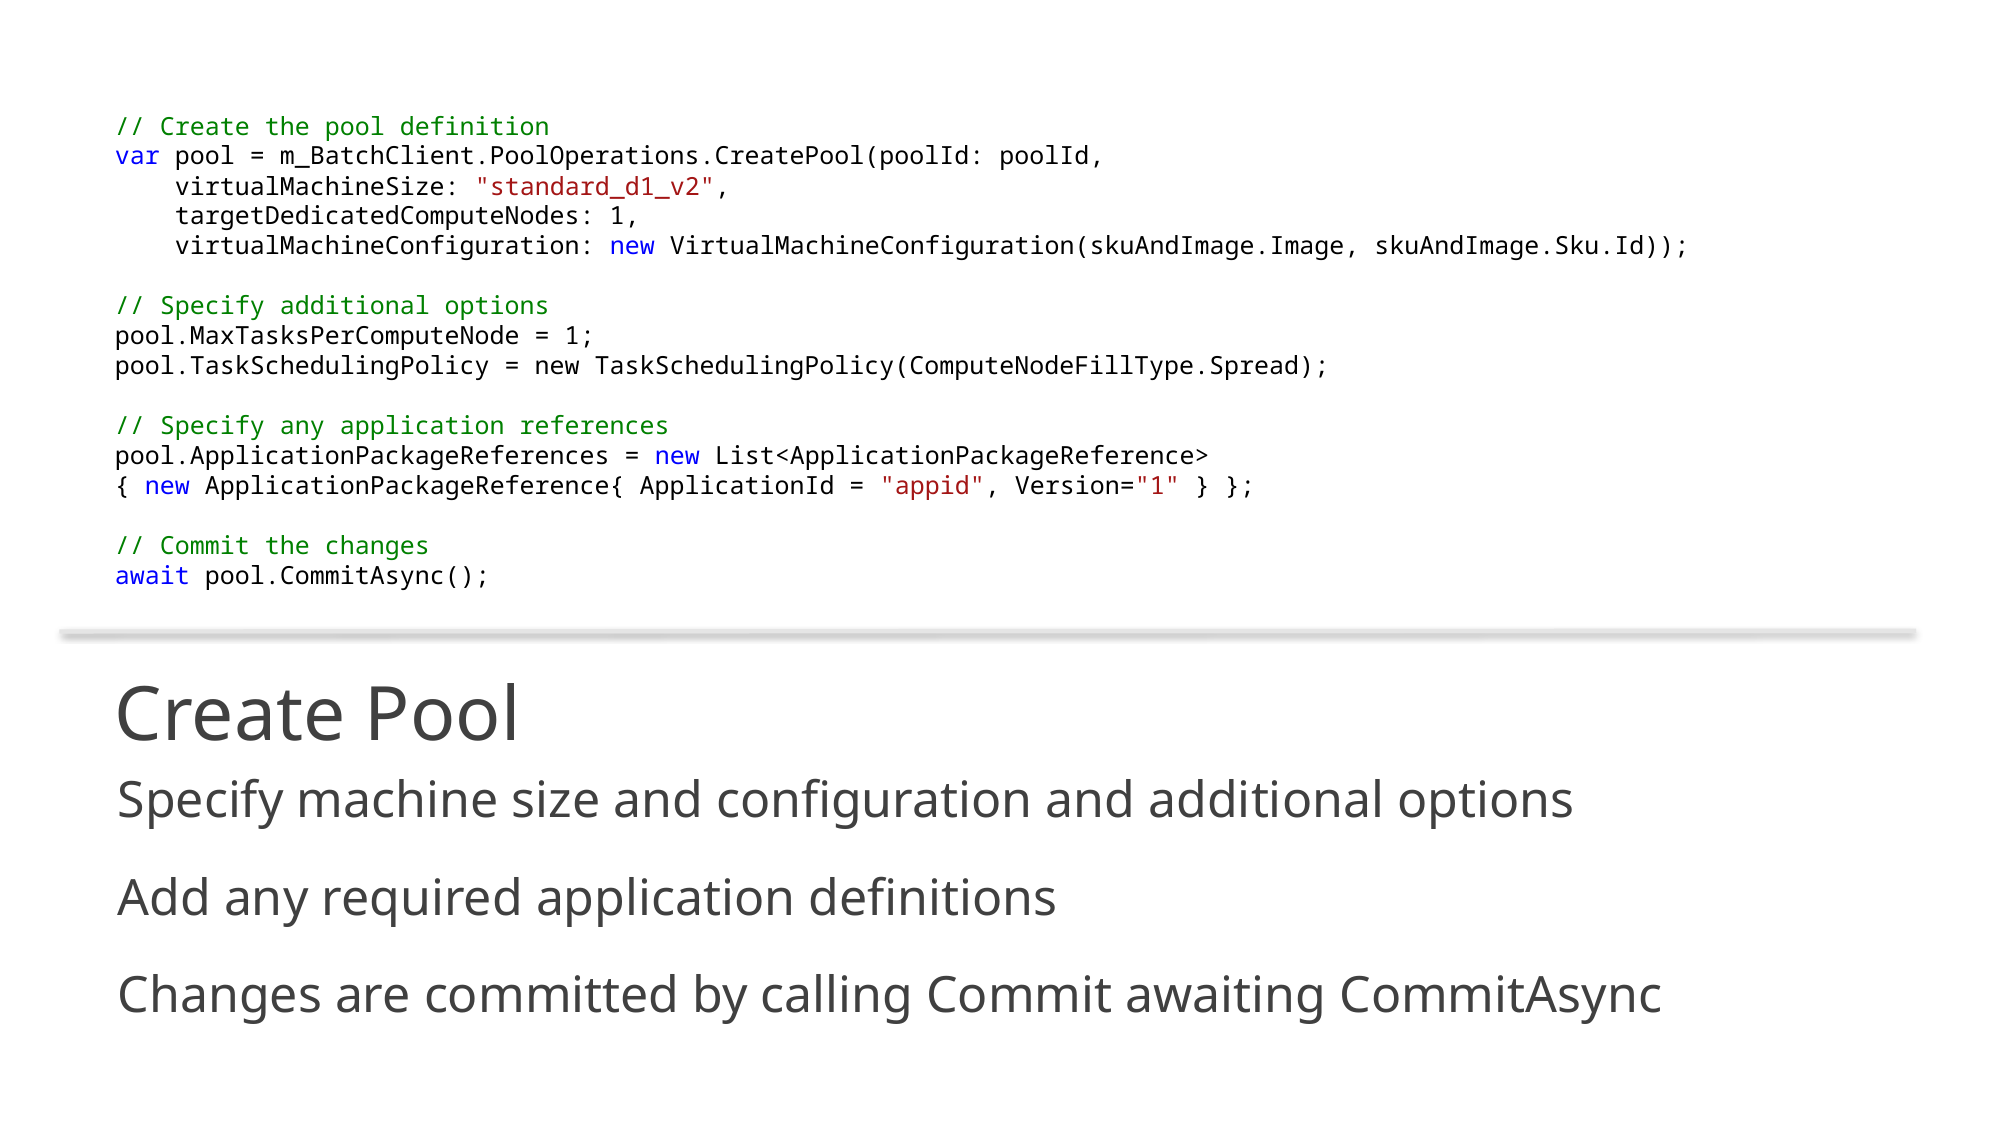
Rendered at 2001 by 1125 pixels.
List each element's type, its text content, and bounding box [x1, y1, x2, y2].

title Create Pool [115, 671, 1884, 744]
list Specify machine size and configuration and additional options Add any required application definitions Changes are committed by calling Commit awaiting CommitAsync [108, 767, 1890, 1079]
list // Create the pool definition var pool = m_BatchClient.PoolOperations.CreatePool(poolId: poolId, virtualMachineSize: "standard_d1_v2", targetDedicatedComputeNodes: 1, virtualMachineConfiguration: new VirtualMachineConfiguration(skuAndImage.Image, skuAndImage.Sku.Id)); // Specify additional options pool.MaxTasksPerComputeNode = 1; pool.TaskSchedulingPolicy = new TaskSchedulingPolicy(ComputeNodeFillType.Spread); // Specify any application references pool.ApplicationPackageReferences = new List<ApplicationPackageReference> { new ApplicationPackageReference{ ApplicationId = "appid", Version="1" } }; // Commit the changes await pool.CommitAsync(); [115, 91, 1884, 590]
